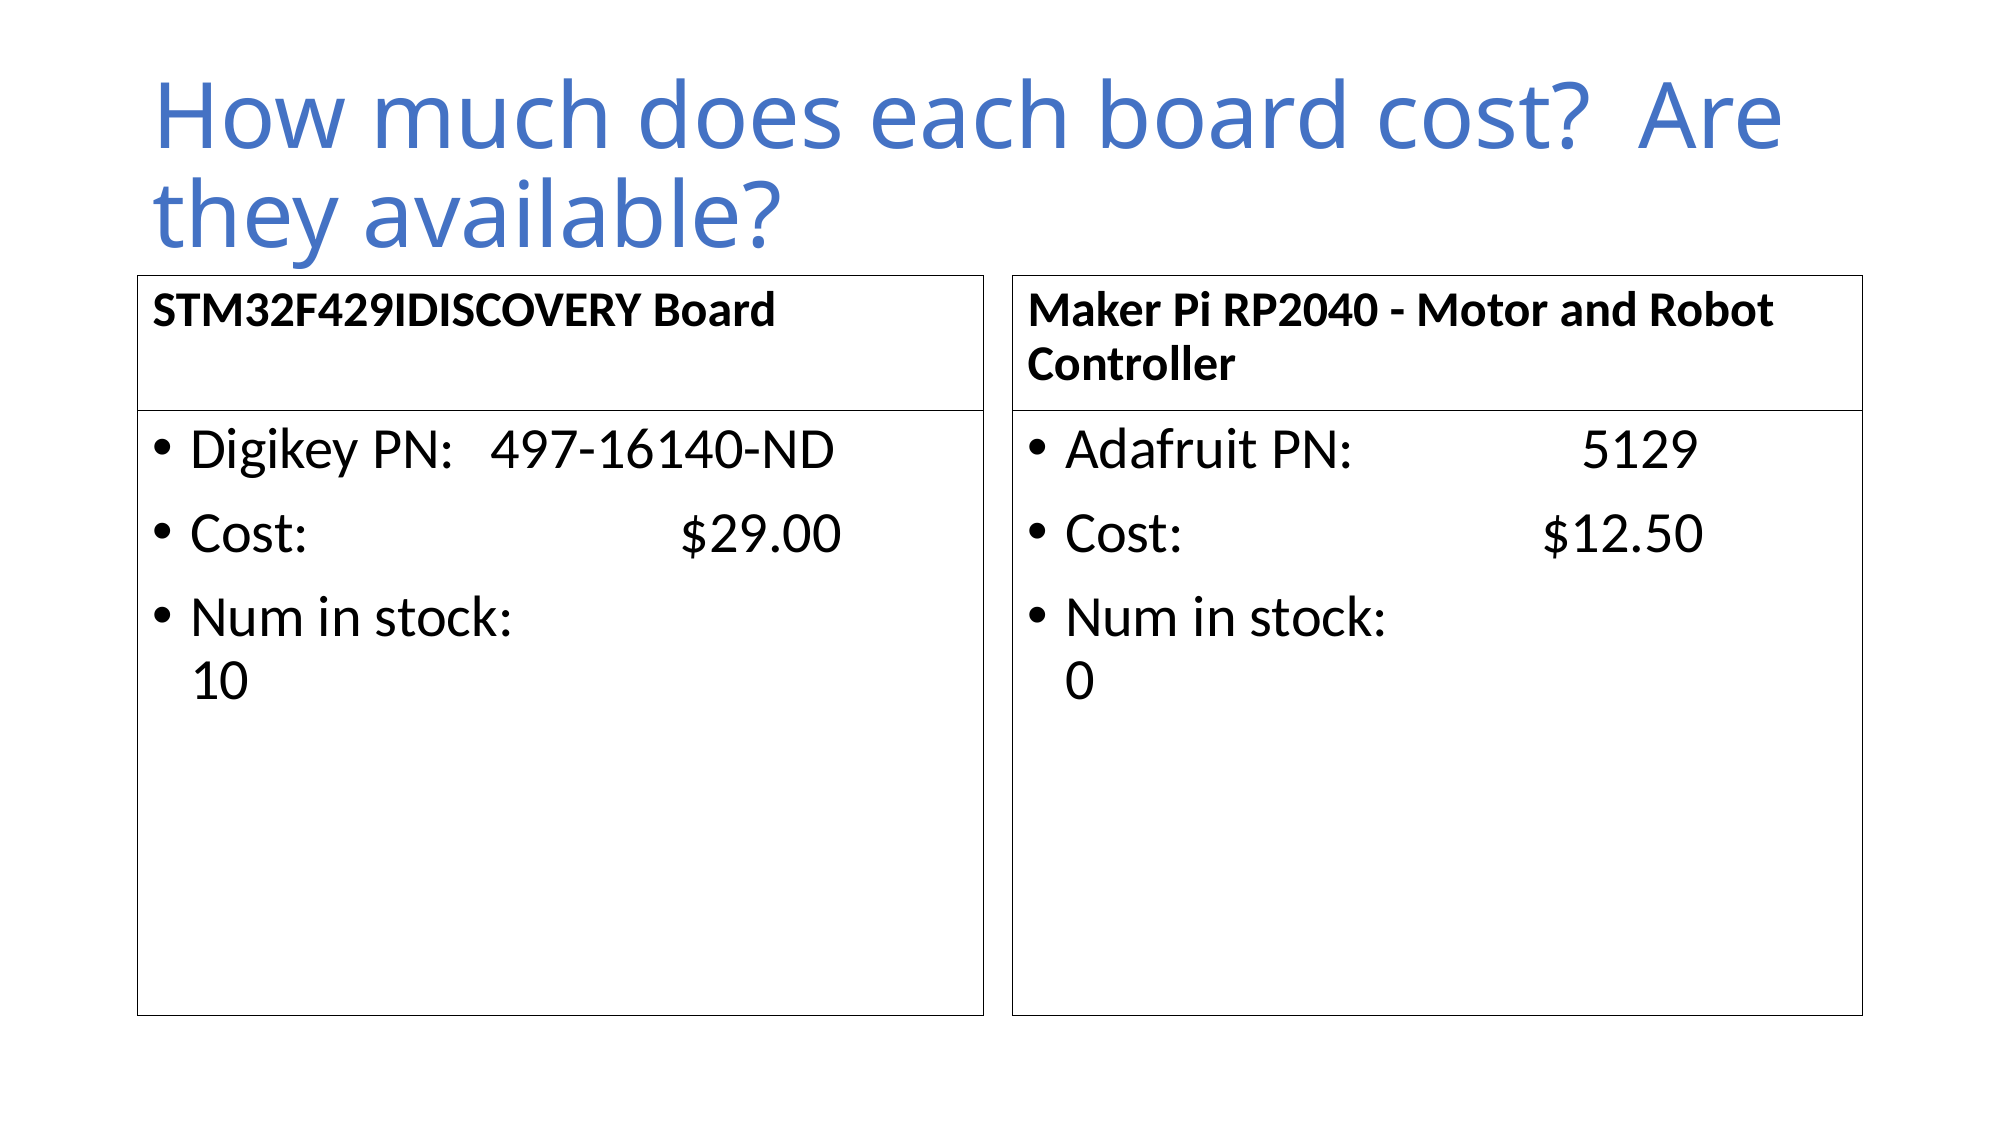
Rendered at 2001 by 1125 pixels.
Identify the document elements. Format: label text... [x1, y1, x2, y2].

list Maker Pi RP2040 - Motor and Robot Controller [1012, 275, 1863, 410]
list Digikey PN: 497-16140-ND Cost: $29.00 Num in stock: 10 [137, 410, 984, 1016]
list STM32F429IDISCOVERY Board [137, 275, 984, 410]
title How much does each board cost? Are they available? [137, 59, 1863, 278]
list Adafruit PN: 5129 Cost: $12.50 Num in stock: 0 [1012, 410, 1863, 1016]
